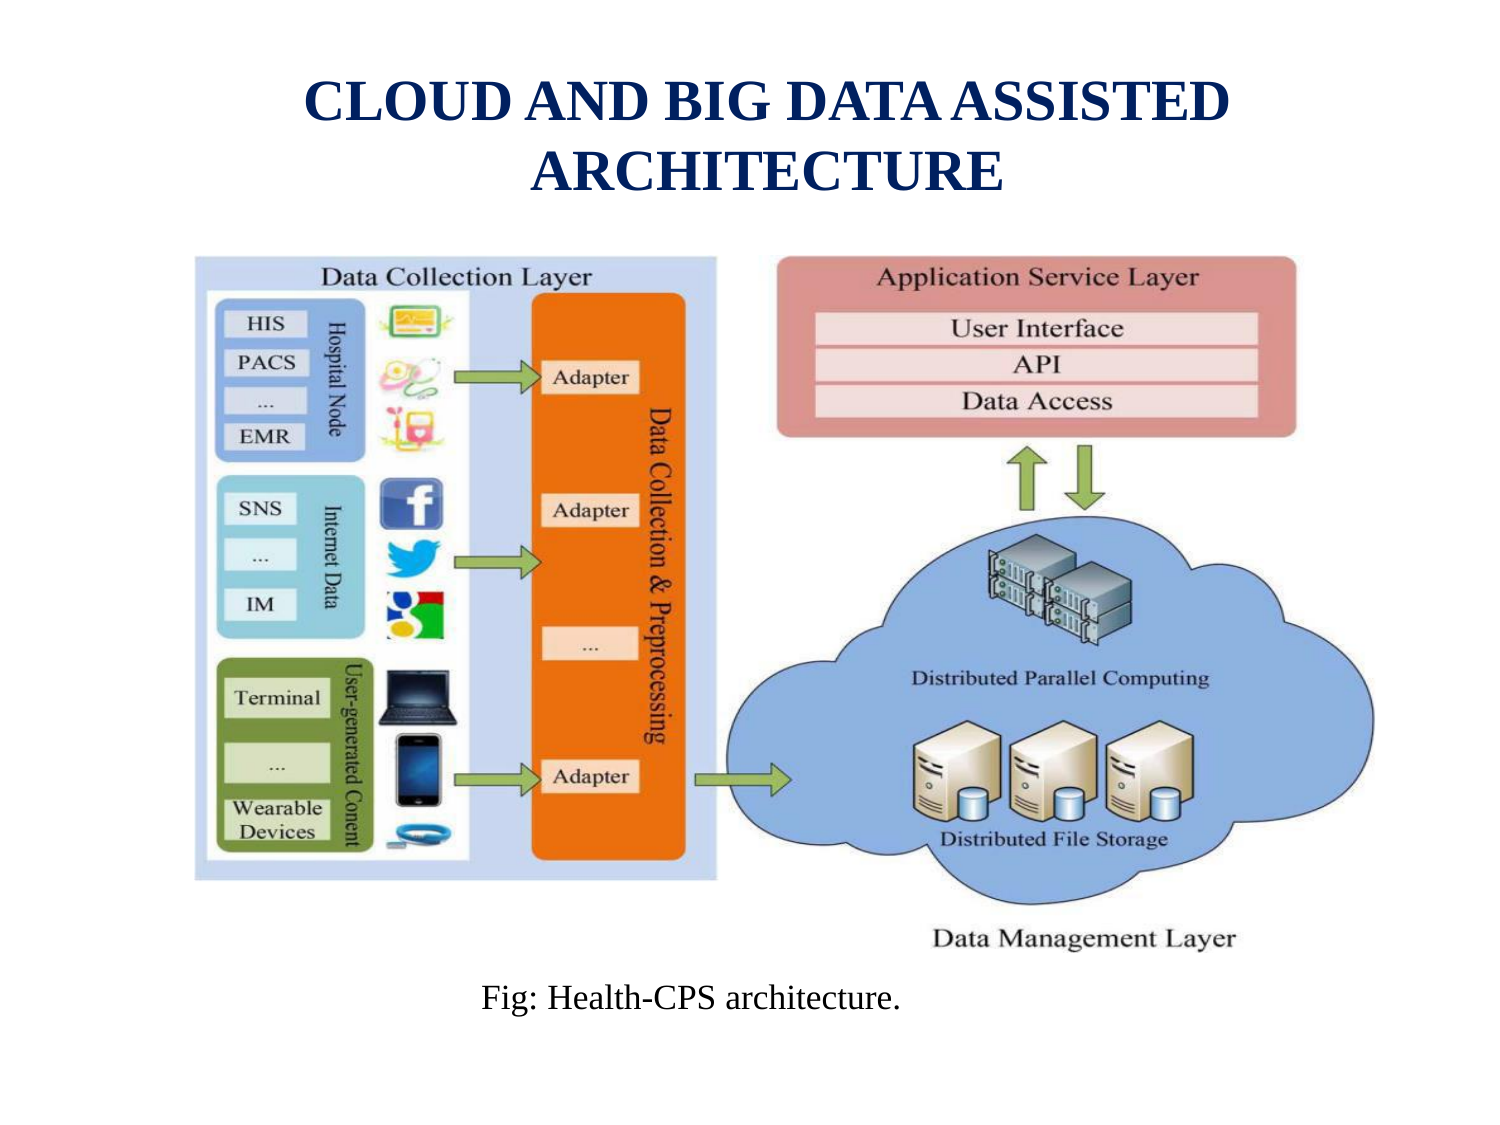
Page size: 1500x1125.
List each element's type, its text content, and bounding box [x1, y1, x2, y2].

text_box CLOUD AND BIG DATA ASSISTED ARCHITECTURE [218, 54, 1317, 210]
text_box Fig: Health-CPS architecture. [466, 966, 1140, 1070]
picture [194, 255, 1377, 953]
